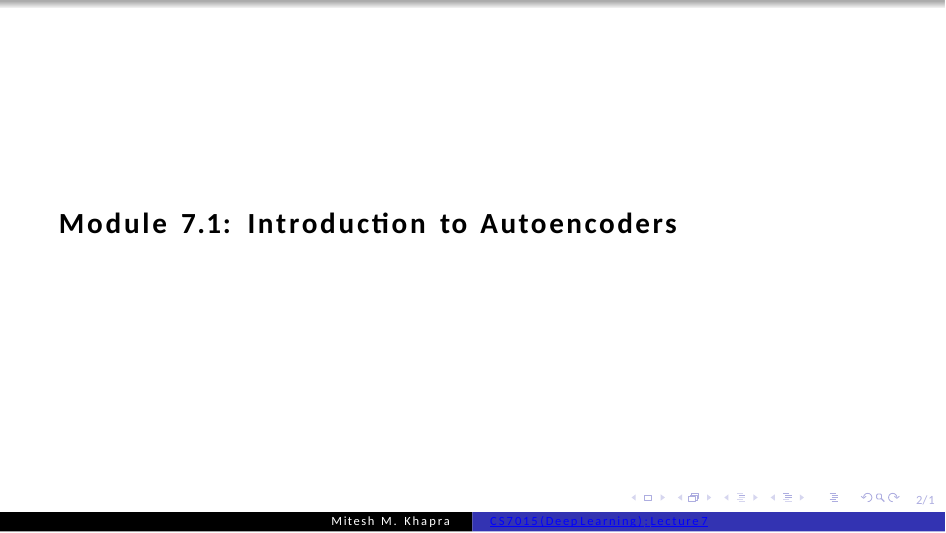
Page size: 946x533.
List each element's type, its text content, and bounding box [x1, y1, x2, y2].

picture [0, 0, 946, 9]
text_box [770, 492, 805, 503]
text_box Module 7.1: Introduction to Autoencoders [56, 201, 692, 239]
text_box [677, 492, 712, 503]
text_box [724, 492, 758, 503]
slide_number 1/1 [902, 493, 942, 510]
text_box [860, 492, 901, 503]
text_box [0, 511, 946, 532]
text_box [644, 495, 652, 501]
